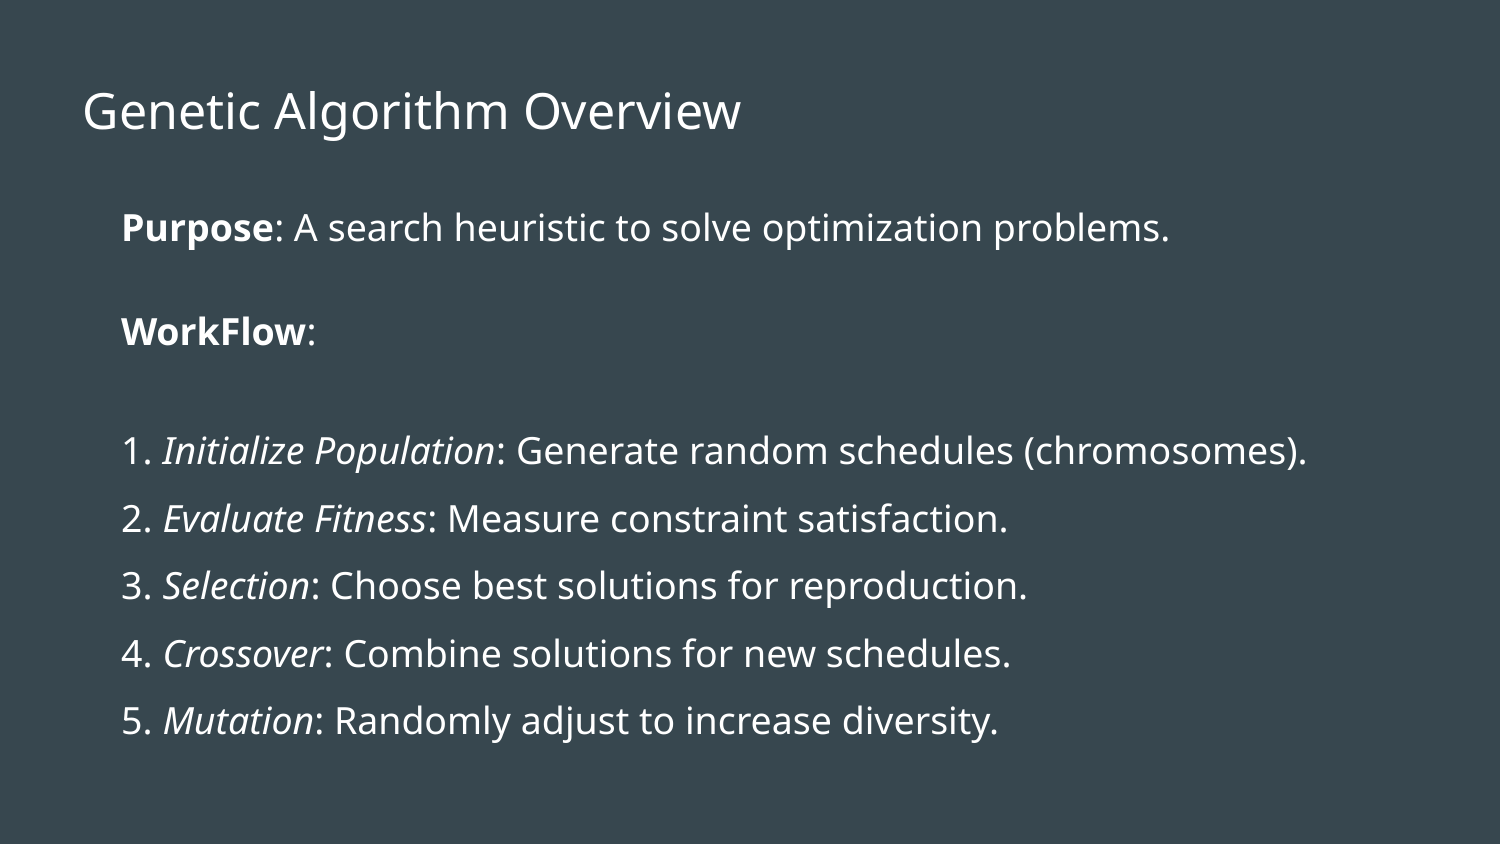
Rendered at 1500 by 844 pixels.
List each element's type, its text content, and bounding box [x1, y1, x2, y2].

text_box Purpose: A search heuristic to solve optimization problems. WorkFlow: 1. Initialize Population: Generate random schedules (chromosomes). 2. Evaluate Fitness: Measure constraint satisfaction. 3. Selection: Choose best solutions for reproduction. 4. Crossover: Combine solutions for new schedules. 5. Mutation: Randomly adjust to increase diversity. [106, 182, 1351, 844]
title Genetic Algorithm Overview [67, 64, 1075, 183]
